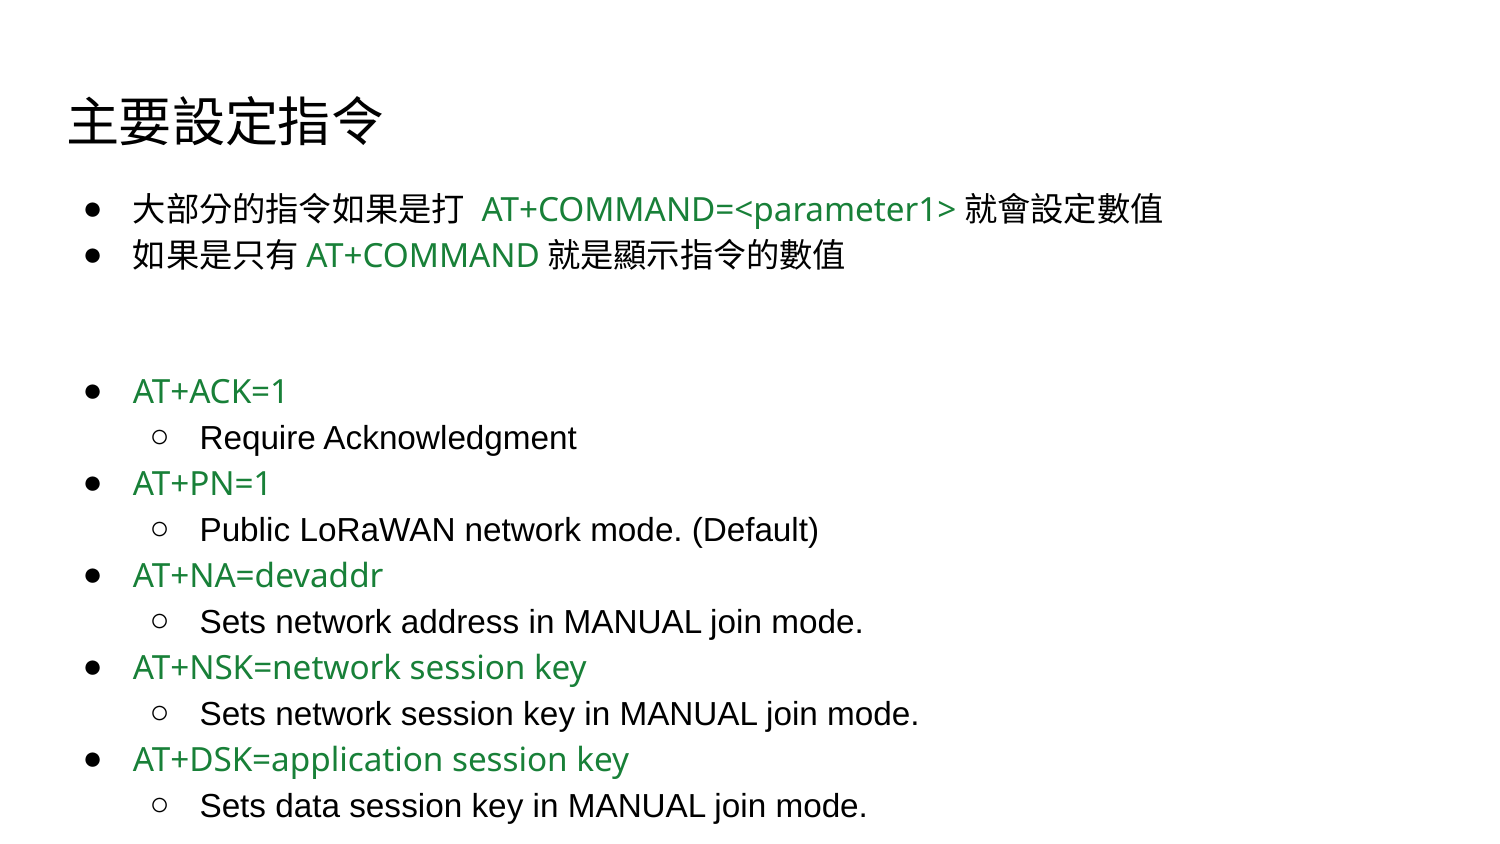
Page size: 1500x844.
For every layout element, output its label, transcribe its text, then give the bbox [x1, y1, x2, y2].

title 主要設定指令 [51, 72, 1449, 166]
list 大部分的指令如果是打 AT+COMMAND=<parameter1>就會設定數值 如果是只有AT+COMMAND就是顯示指令的數值 AT+ACK=1 Require Acknowledgment AT+PN=1 Public LoRaWAN network mode. (Default) AT+NA=devaddr Sets network address in MANUAL join mode. AT+NSK=network session key Sets network session key in MANUAL join mode. AT+DSK=application session key Sets data session key in MANUAL join mode. [51, 166, 1449, 841]
